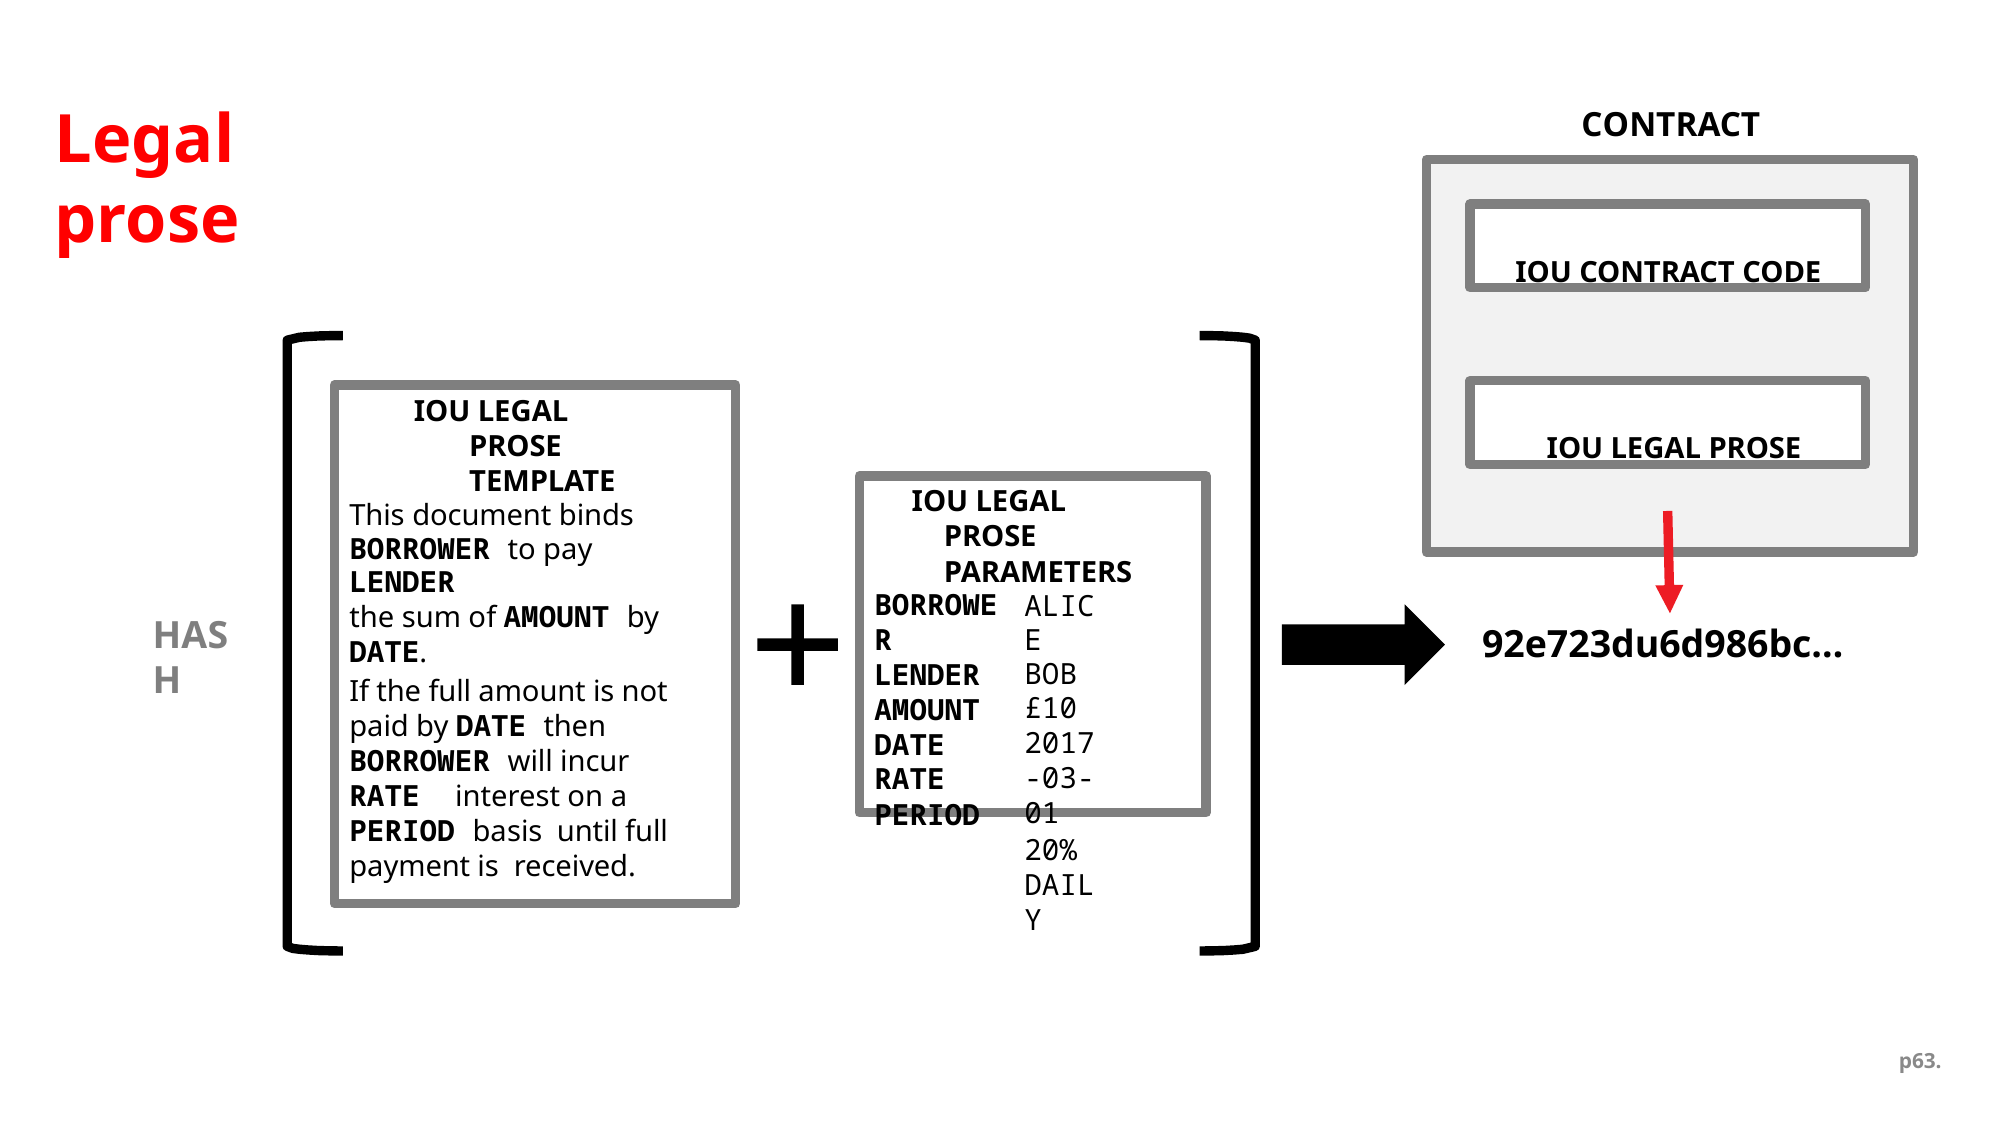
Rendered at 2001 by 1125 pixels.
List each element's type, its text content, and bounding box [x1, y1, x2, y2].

text_box IOU LEGAL PROSE PARAMETERS [909, 480, 1157, 588]
text_box [343, 385, 736, 904]
text_box If the full amount is not paid by DATE then BORROWER will incur RATE interest on a PERIOD basis until full payment is received. [347, 670, 707, 883]
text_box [1421, 154, 1919, 557]
text_box [859, 475, 1199, 813]
slide_number p63. [1896, 1045, 1945, 1125]
text_box This document binds BORROWER to pay LENDER the sum of AMOUNT by DATE. [347, 495, 687, 669]
text_box IOU LEGAL PROSE TEMPLATE [411, 389, 659, 495]
text_box HASH [150, 608, 254, 701]
text_box 92e723du6d986bc… [1480, 618, 1857, 666]
text_box [757, 604, 838, 685]
text_box [287, 335, 343, 952]
title Legal prose [52, 93, 432, 284]
text_box [1199, 335, 1256, 952]
text_box BORROWER LENDER AMOUNT DATE RATE PERIOD [872, 584, 1006, 831]
text_box ALICE BOB £10 2017-03-01 20% DAILY [1022, 583, 1188, 937]
text_box [1281, 604, 1445, 686]
text_box [1655, 565, 1684, 614]
text_box CONTRACT [1579, 100, 1761, 143]
